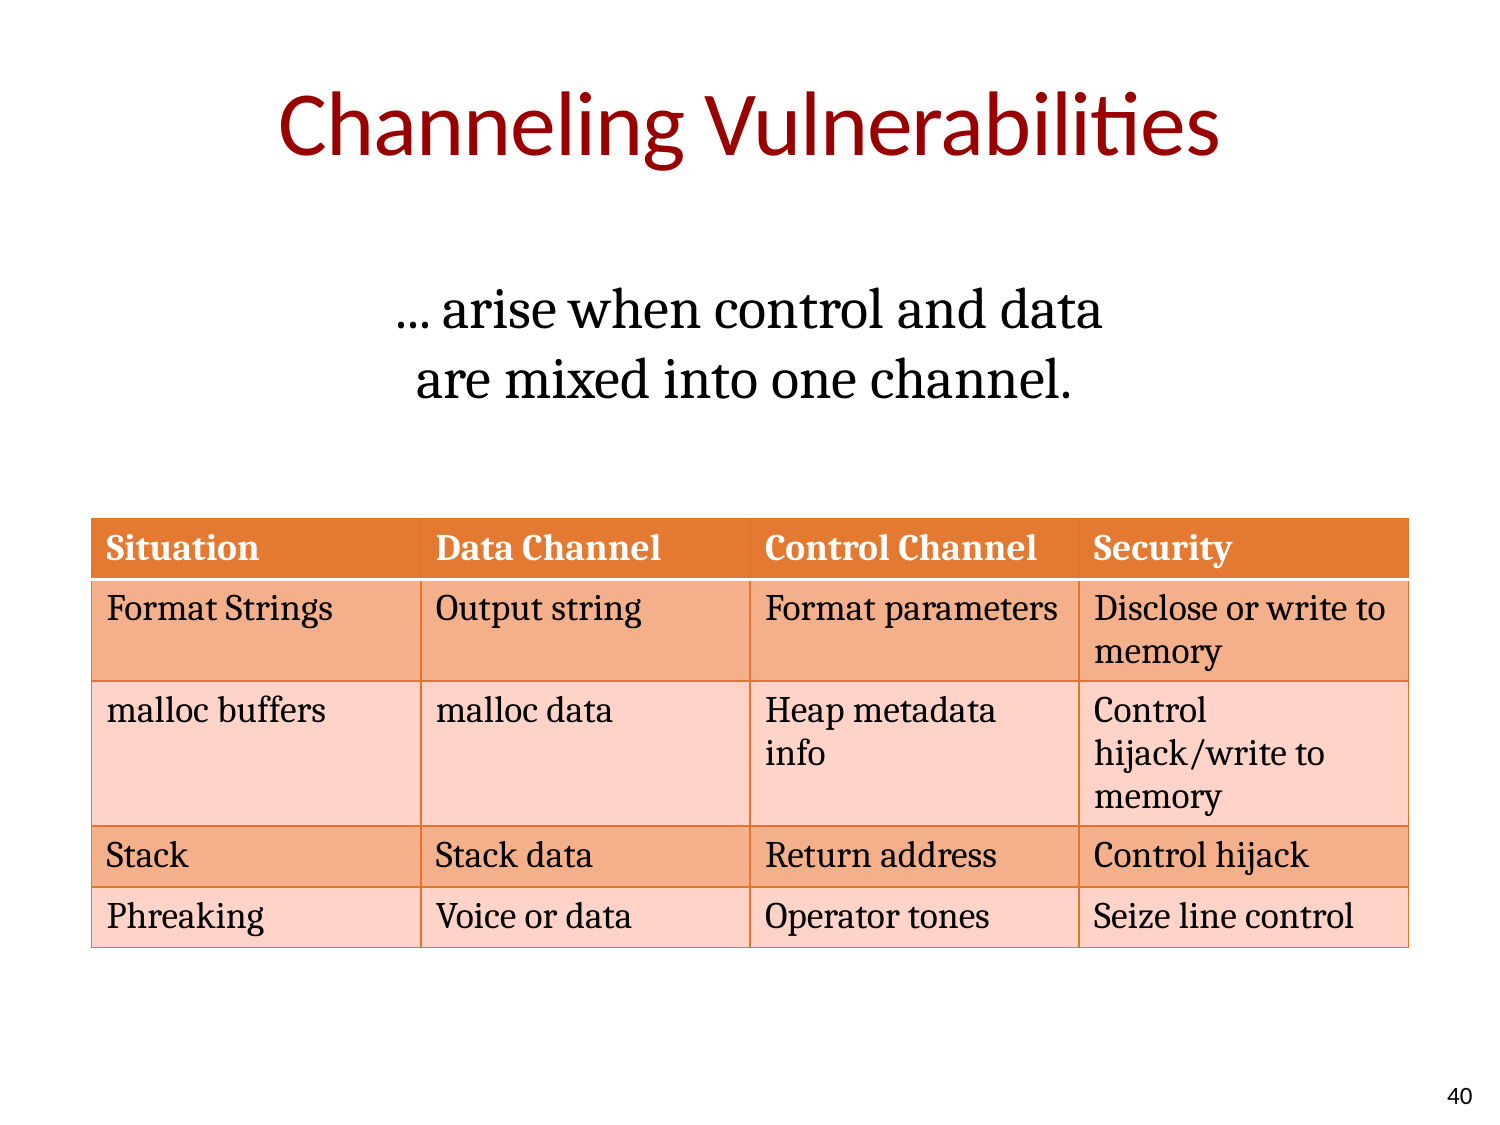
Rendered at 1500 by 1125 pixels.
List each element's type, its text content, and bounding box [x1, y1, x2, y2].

slide_number 40 [1137, 1065, 1488, 1125]
table_header Data Channel [422, 519, 749, 578]
table_cell malloc buffers [92, 682, 420, 825]
title Channeling Vulnerabilities [75, 24, 1425, 213]
table_cell Voice or data [422, 888, 749, 947]
table_header Situation [92, 519, 420, 578]
table_header Control Channel [751, 519, 1078, 578]
table_cell Stack [92, 827, 420, 886]
table_cell Output string [422, 581, 749, 680]
table_cell Return address [751, 827, 1078, 886]
table_cell Format parameters [751, 581, 1078, 680]
table_cell Control hijack [1080, 827, 1408, 886]
table_cell Disclose or write to memory [1080, 581, 1408, 680]
table_cell malloc data [422, 682, 749, 825]
table_cell Seize line control [1080, 888, 1408, 947]
table_cell Stack data [422, 827, 749, 886]
list ... arise when control and data are mixed into one channel. [0, 262, 1500, 428]
table_cell Operator tones [751, 888, 1078, 947]
table_header Security [1080, 519, 1408, 578]
table_cell Phreaking [92, 888, 420, 947]
table_cell Heap metadata info [751, 682, 1078, 825]
table_cell Control hijack/write to memory [1080, 682, 1408, 825]
table_cell Format Strings [92, 581, 420, 680]
